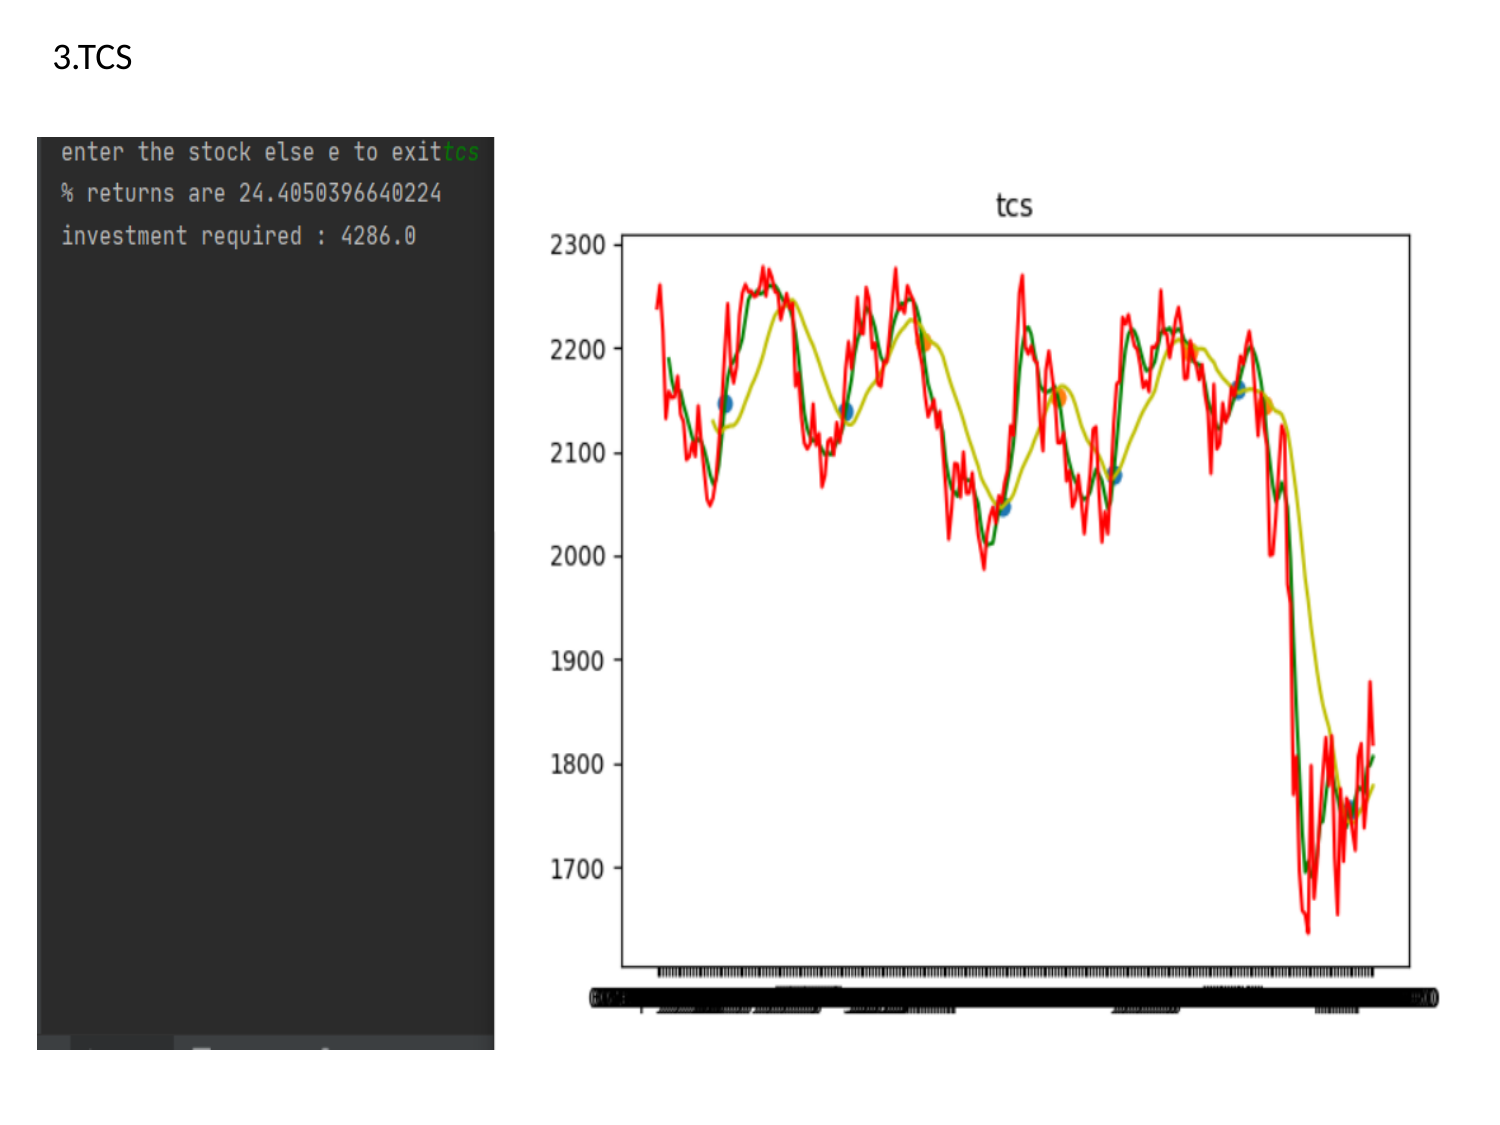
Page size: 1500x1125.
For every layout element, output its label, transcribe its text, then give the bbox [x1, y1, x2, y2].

text_box 3.TCS [37, 24, 438, 85]
picture [37, 137, 1476, 1051]
